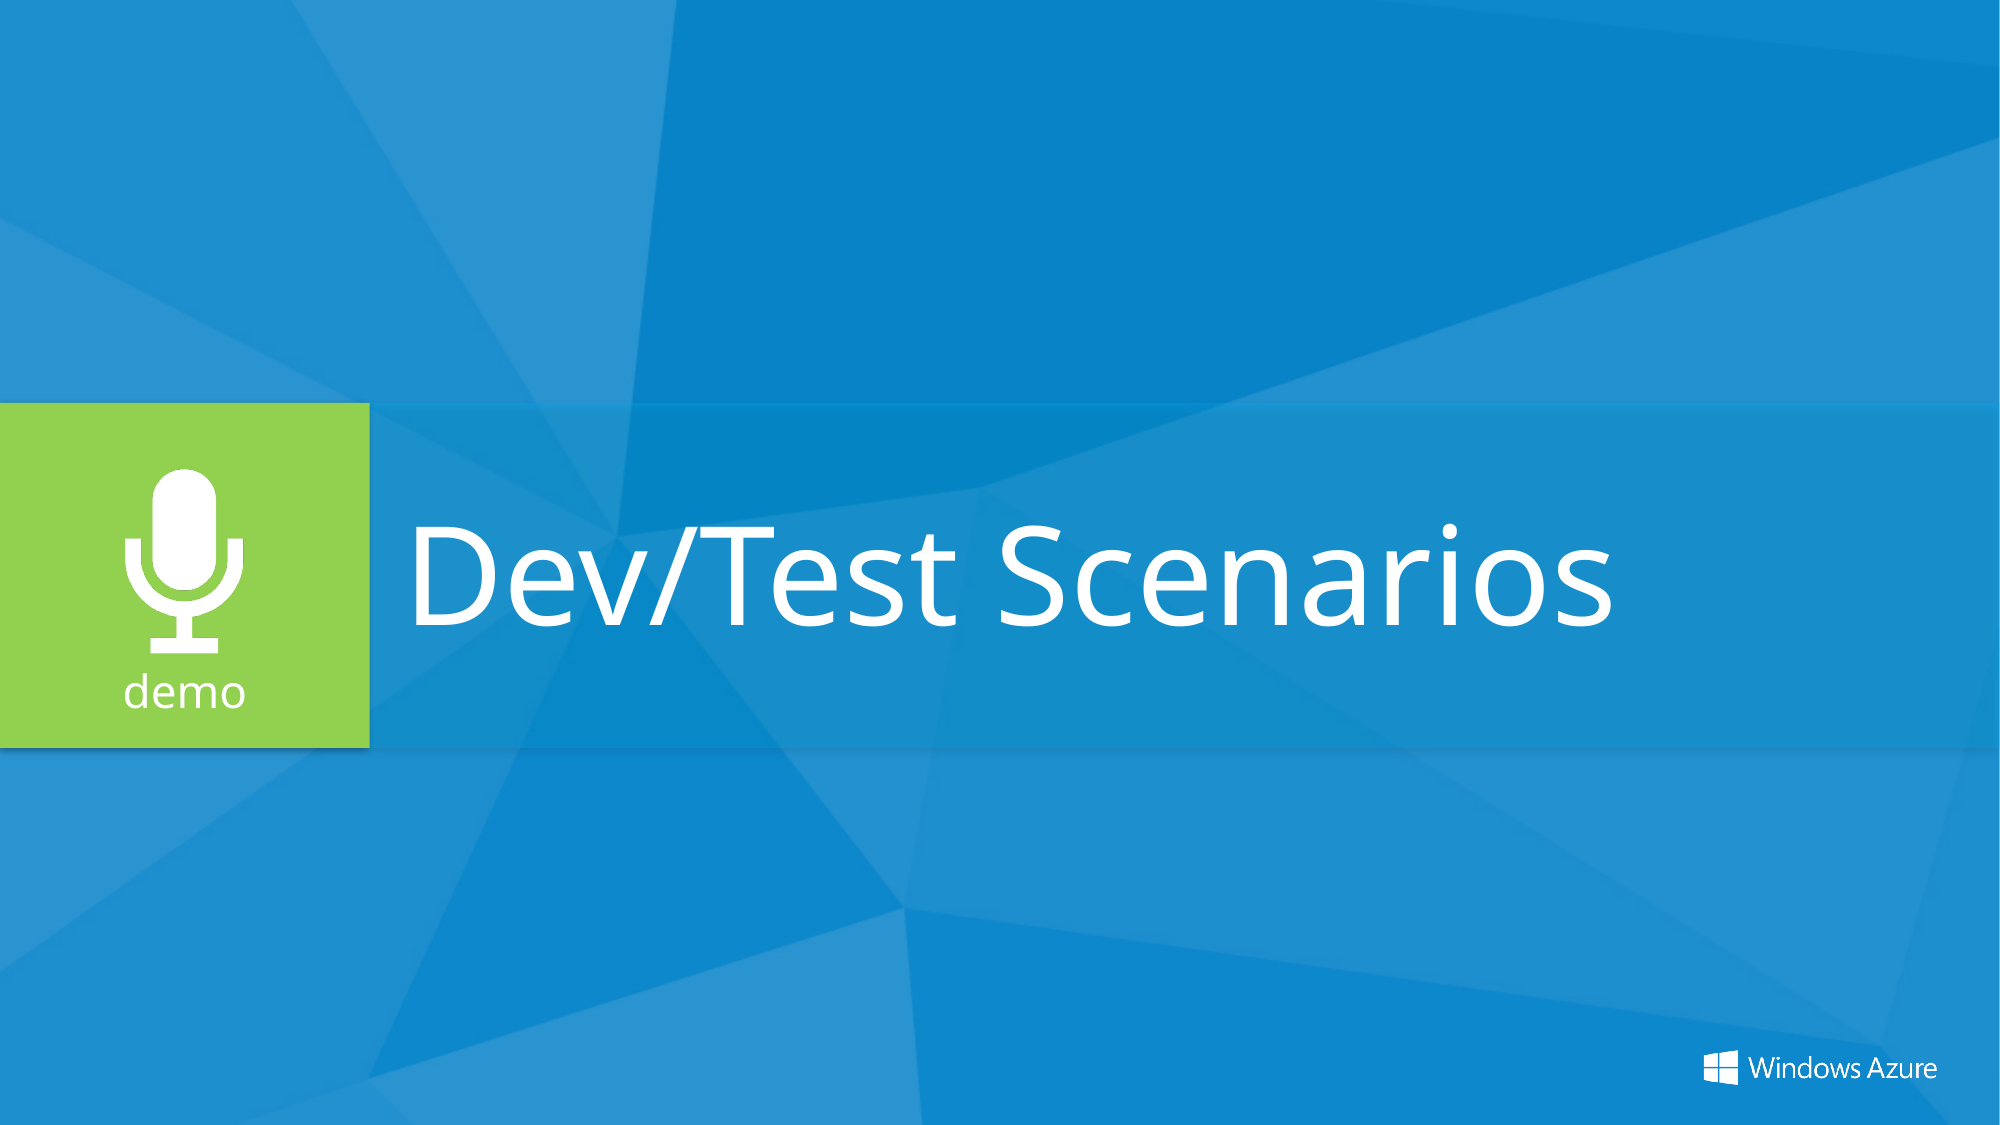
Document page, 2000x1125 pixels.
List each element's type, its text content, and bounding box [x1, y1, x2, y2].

text_box Dev/Test Scenarios [388, 481, 1633, 661]
picture [0, 0, 2000, 1125]
picture [90, 467, 278, 655]
